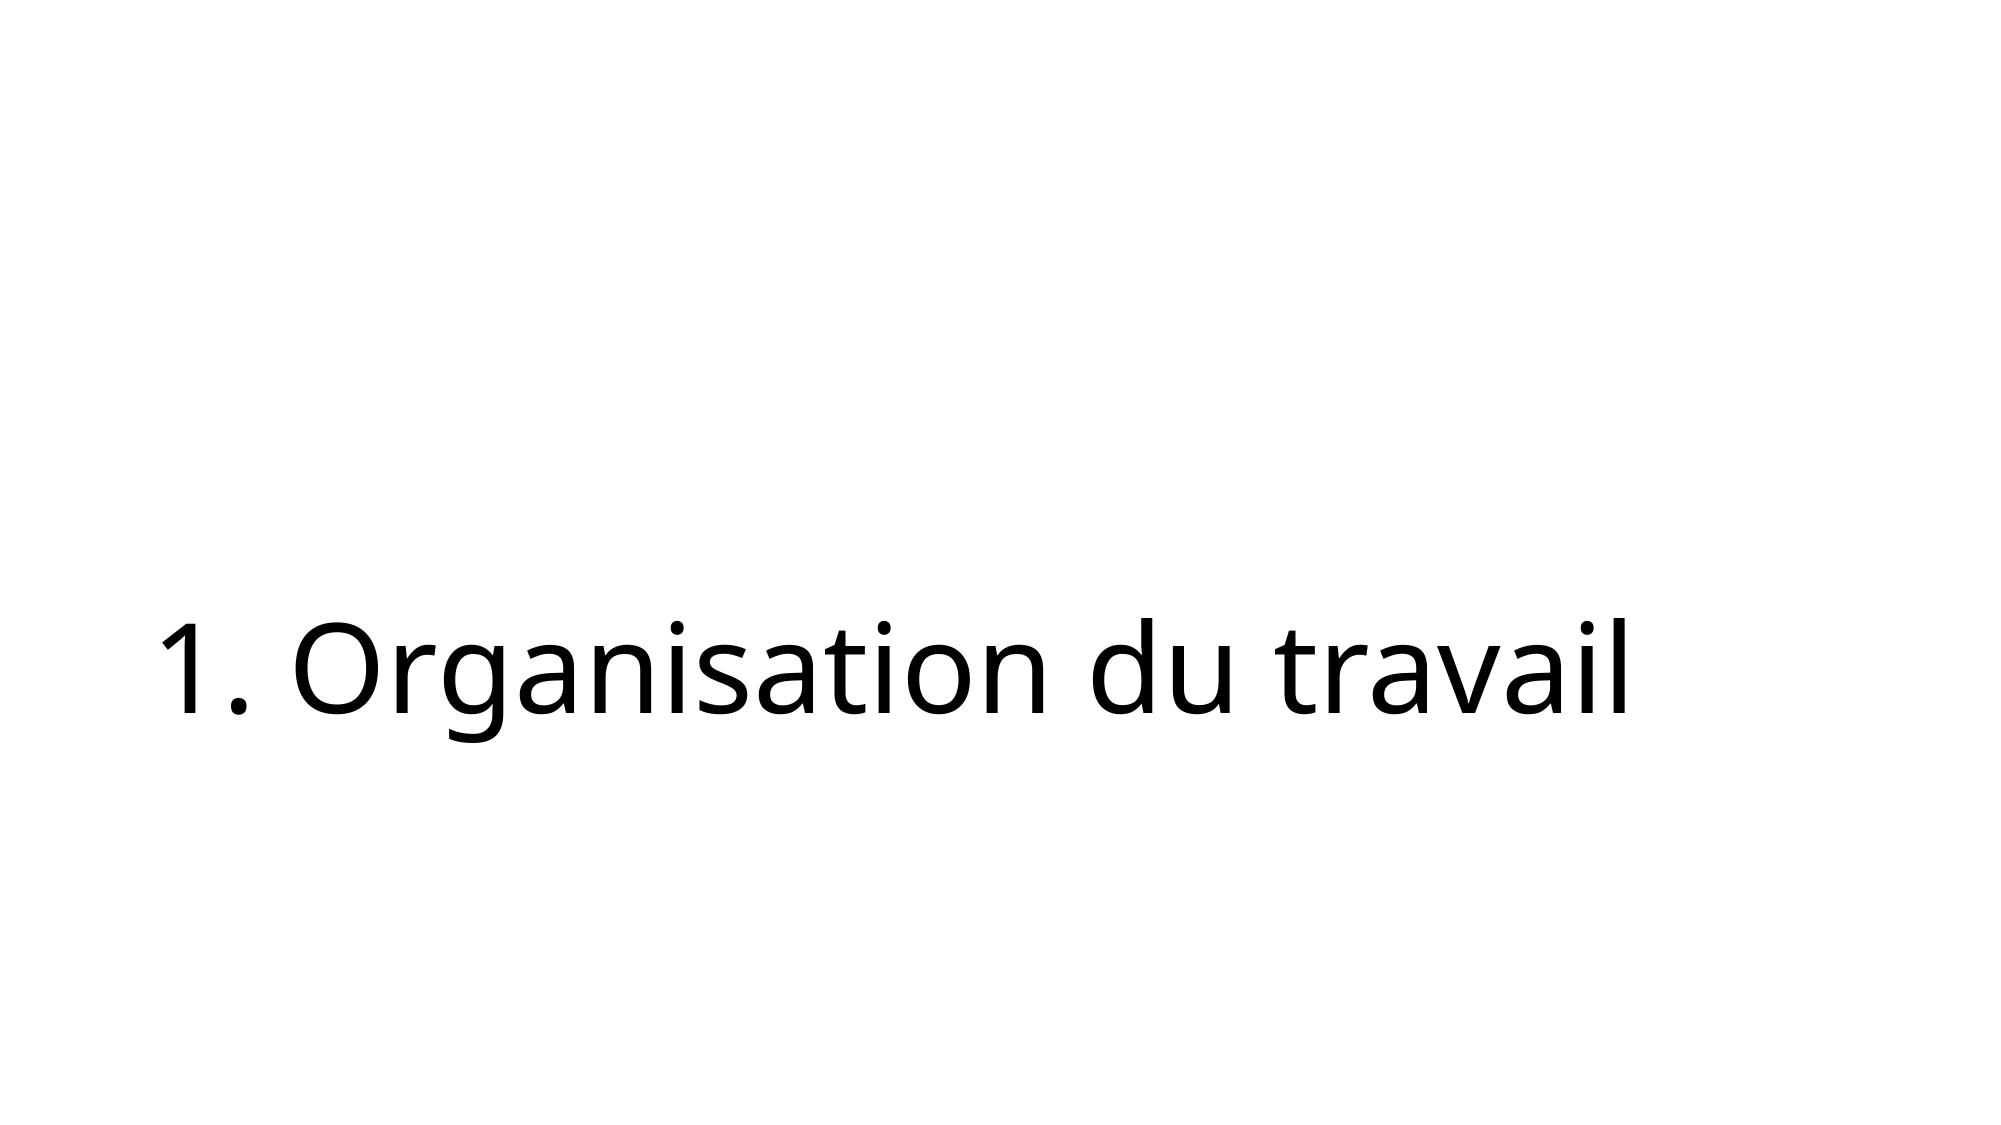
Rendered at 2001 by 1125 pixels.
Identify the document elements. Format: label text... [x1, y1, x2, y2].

title 1. Organisation du travail [136, 280, 1862, 749]
